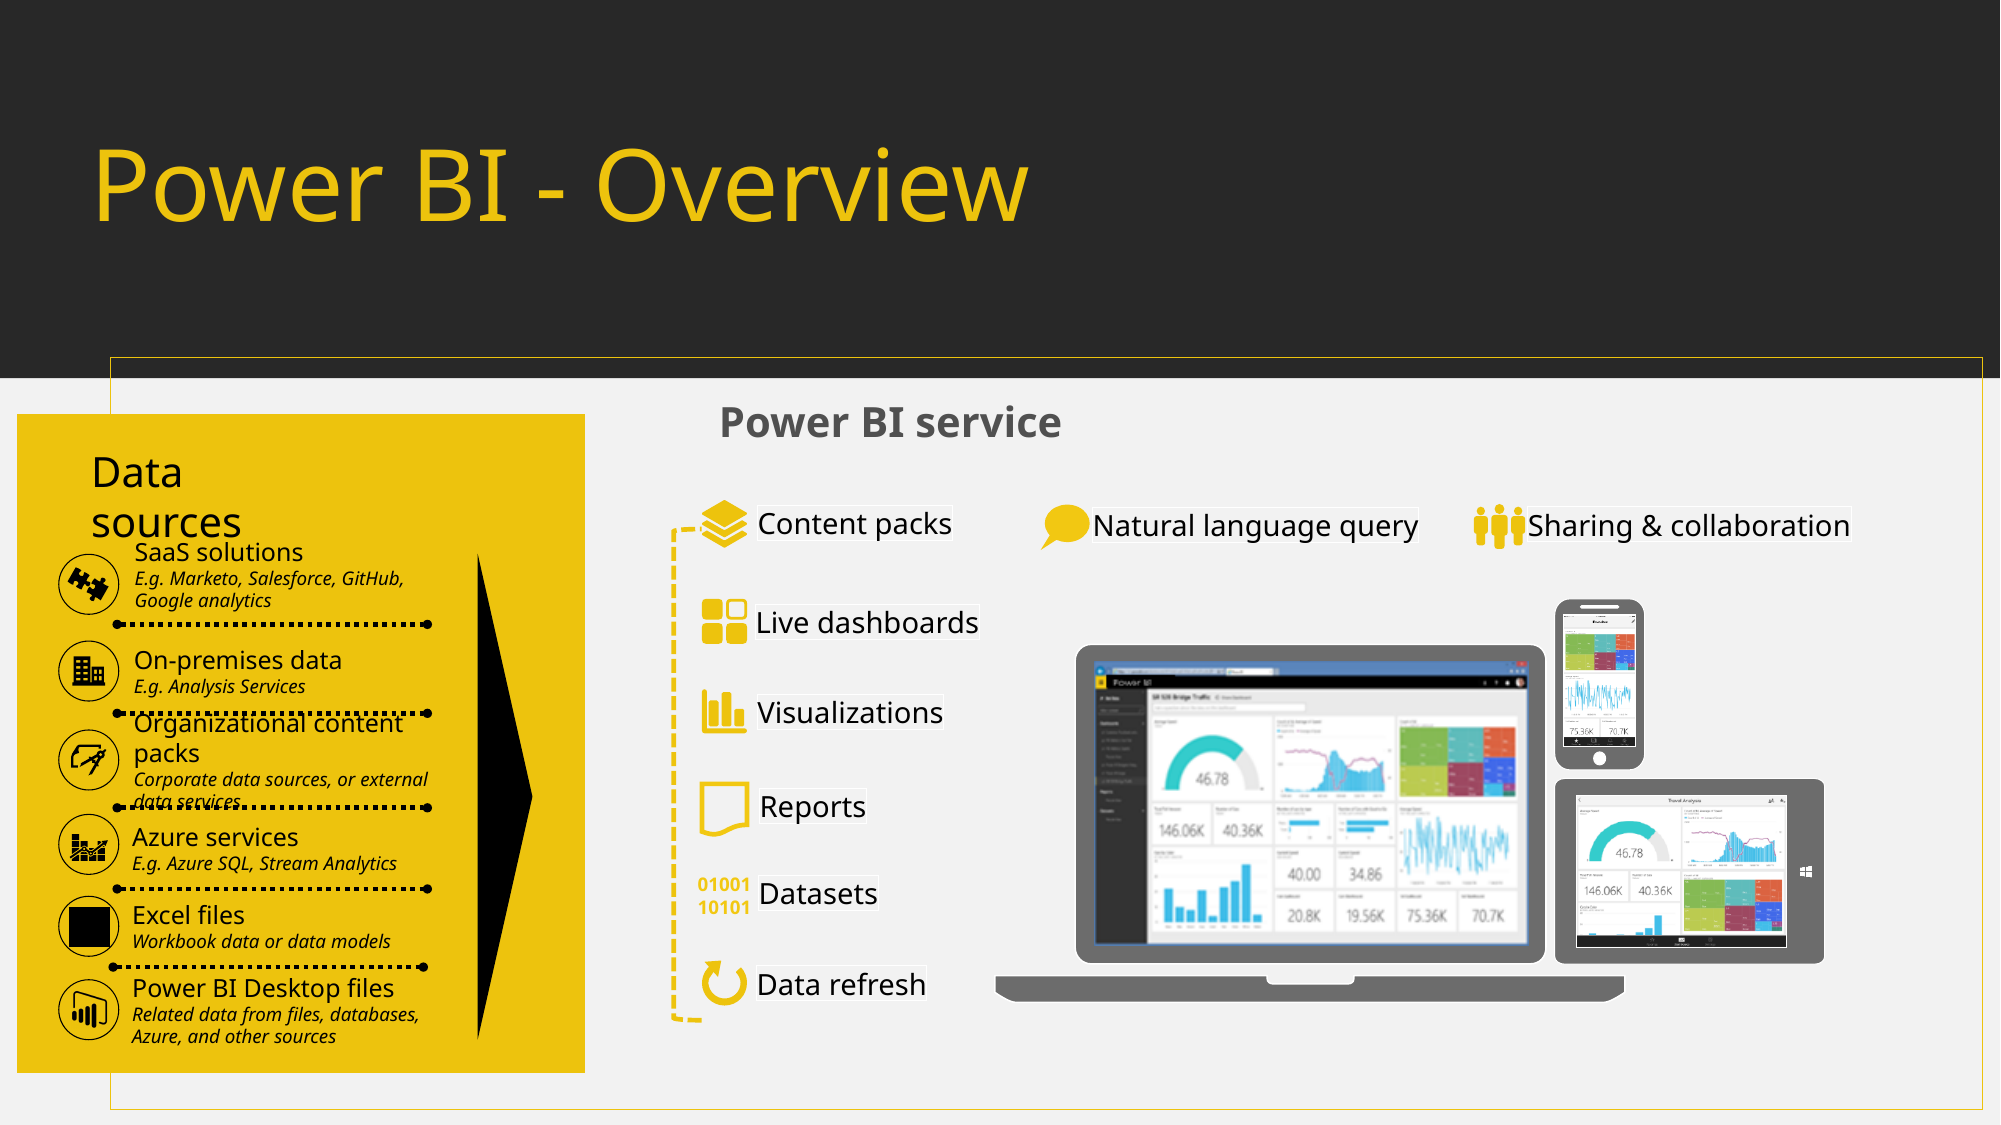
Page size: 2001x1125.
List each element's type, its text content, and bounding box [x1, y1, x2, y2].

text_box [110, 357, 1983, 1110]
title Power BI - Overview [0, 0, 2000, 379]
text_box Power BI service [704, 388, 1340, 453]
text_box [648, 499, 1845, 1021]
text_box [17, 413, 585, 1074]
